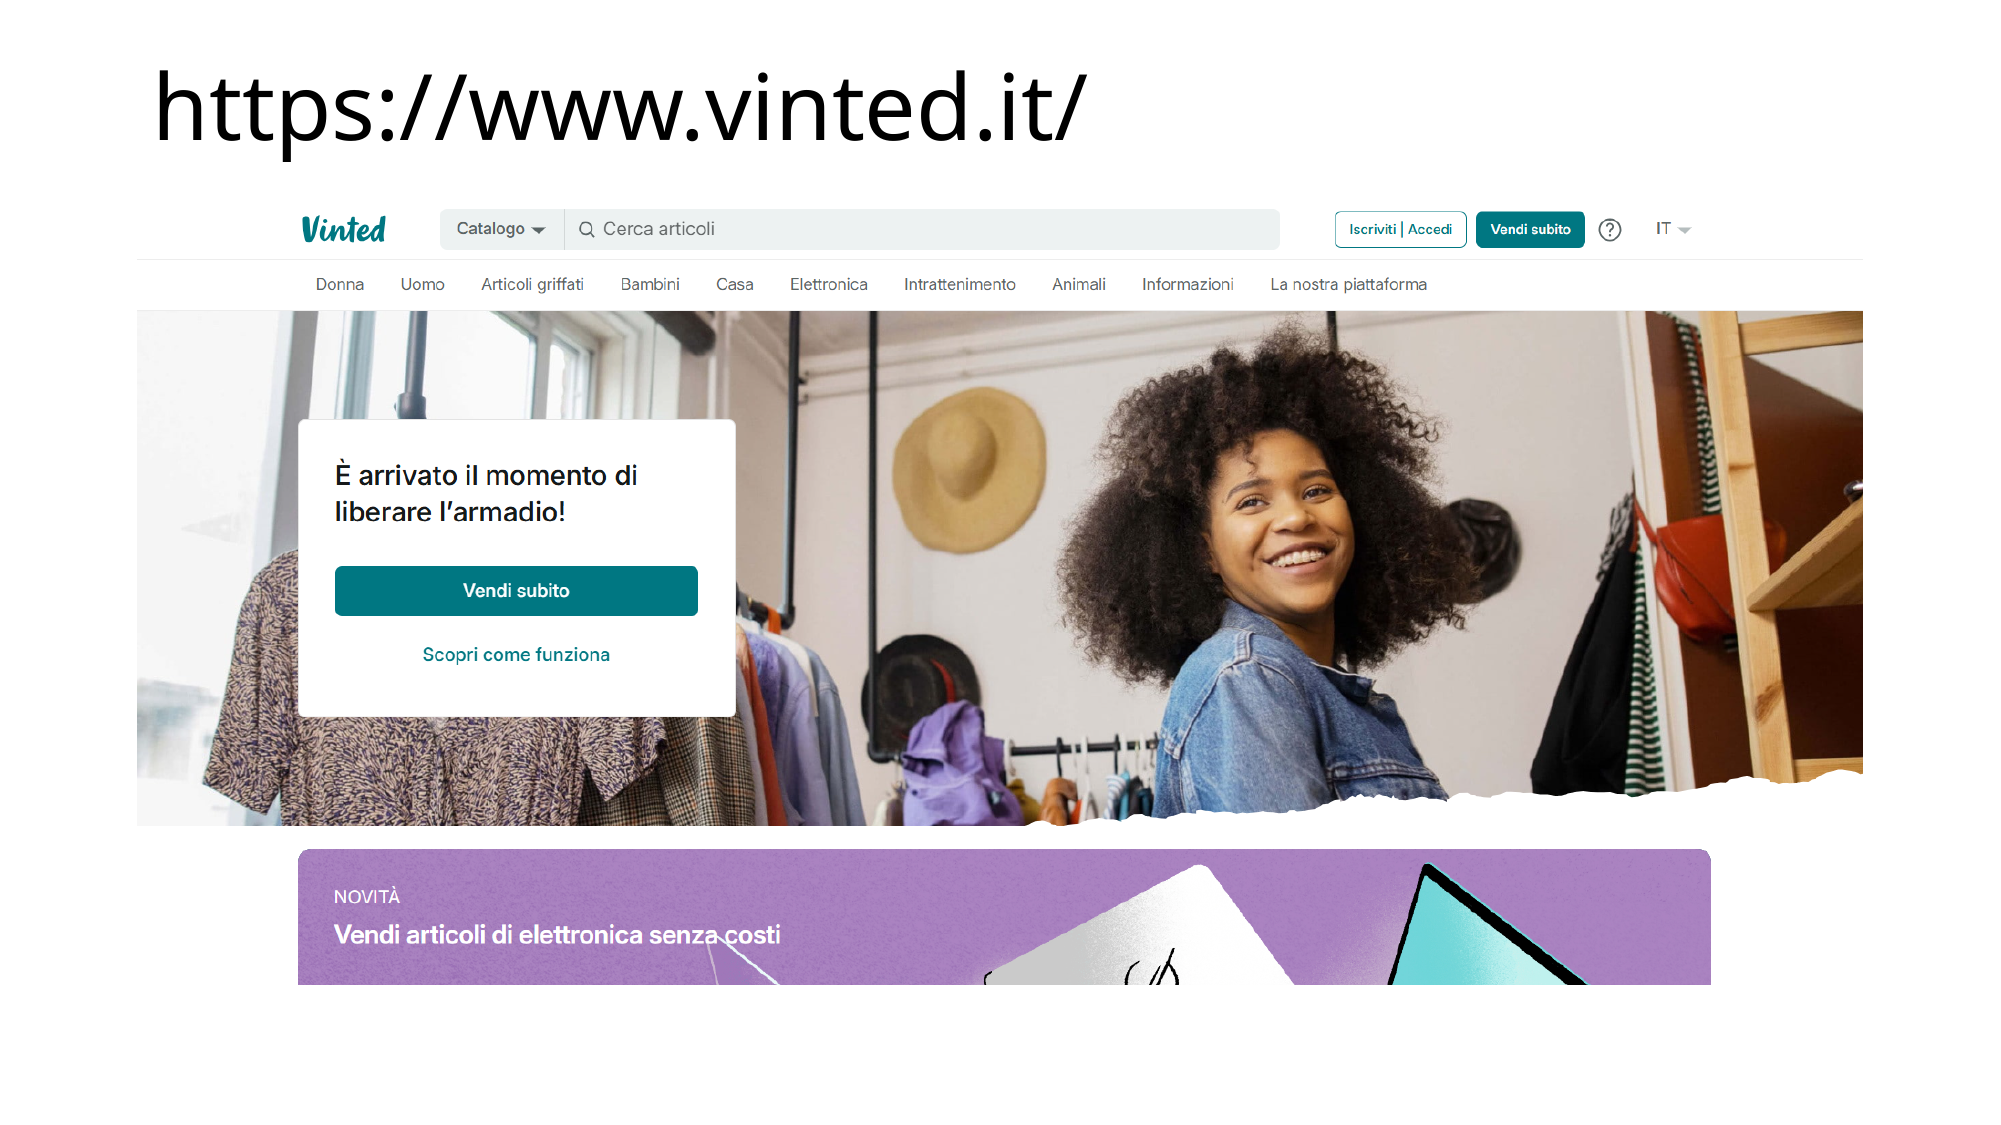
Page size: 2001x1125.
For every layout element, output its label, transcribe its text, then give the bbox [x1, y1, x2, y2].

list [136, 200, 1863, 986]
title https://www.vinted.it/ [137, 1, 1863, 200]
